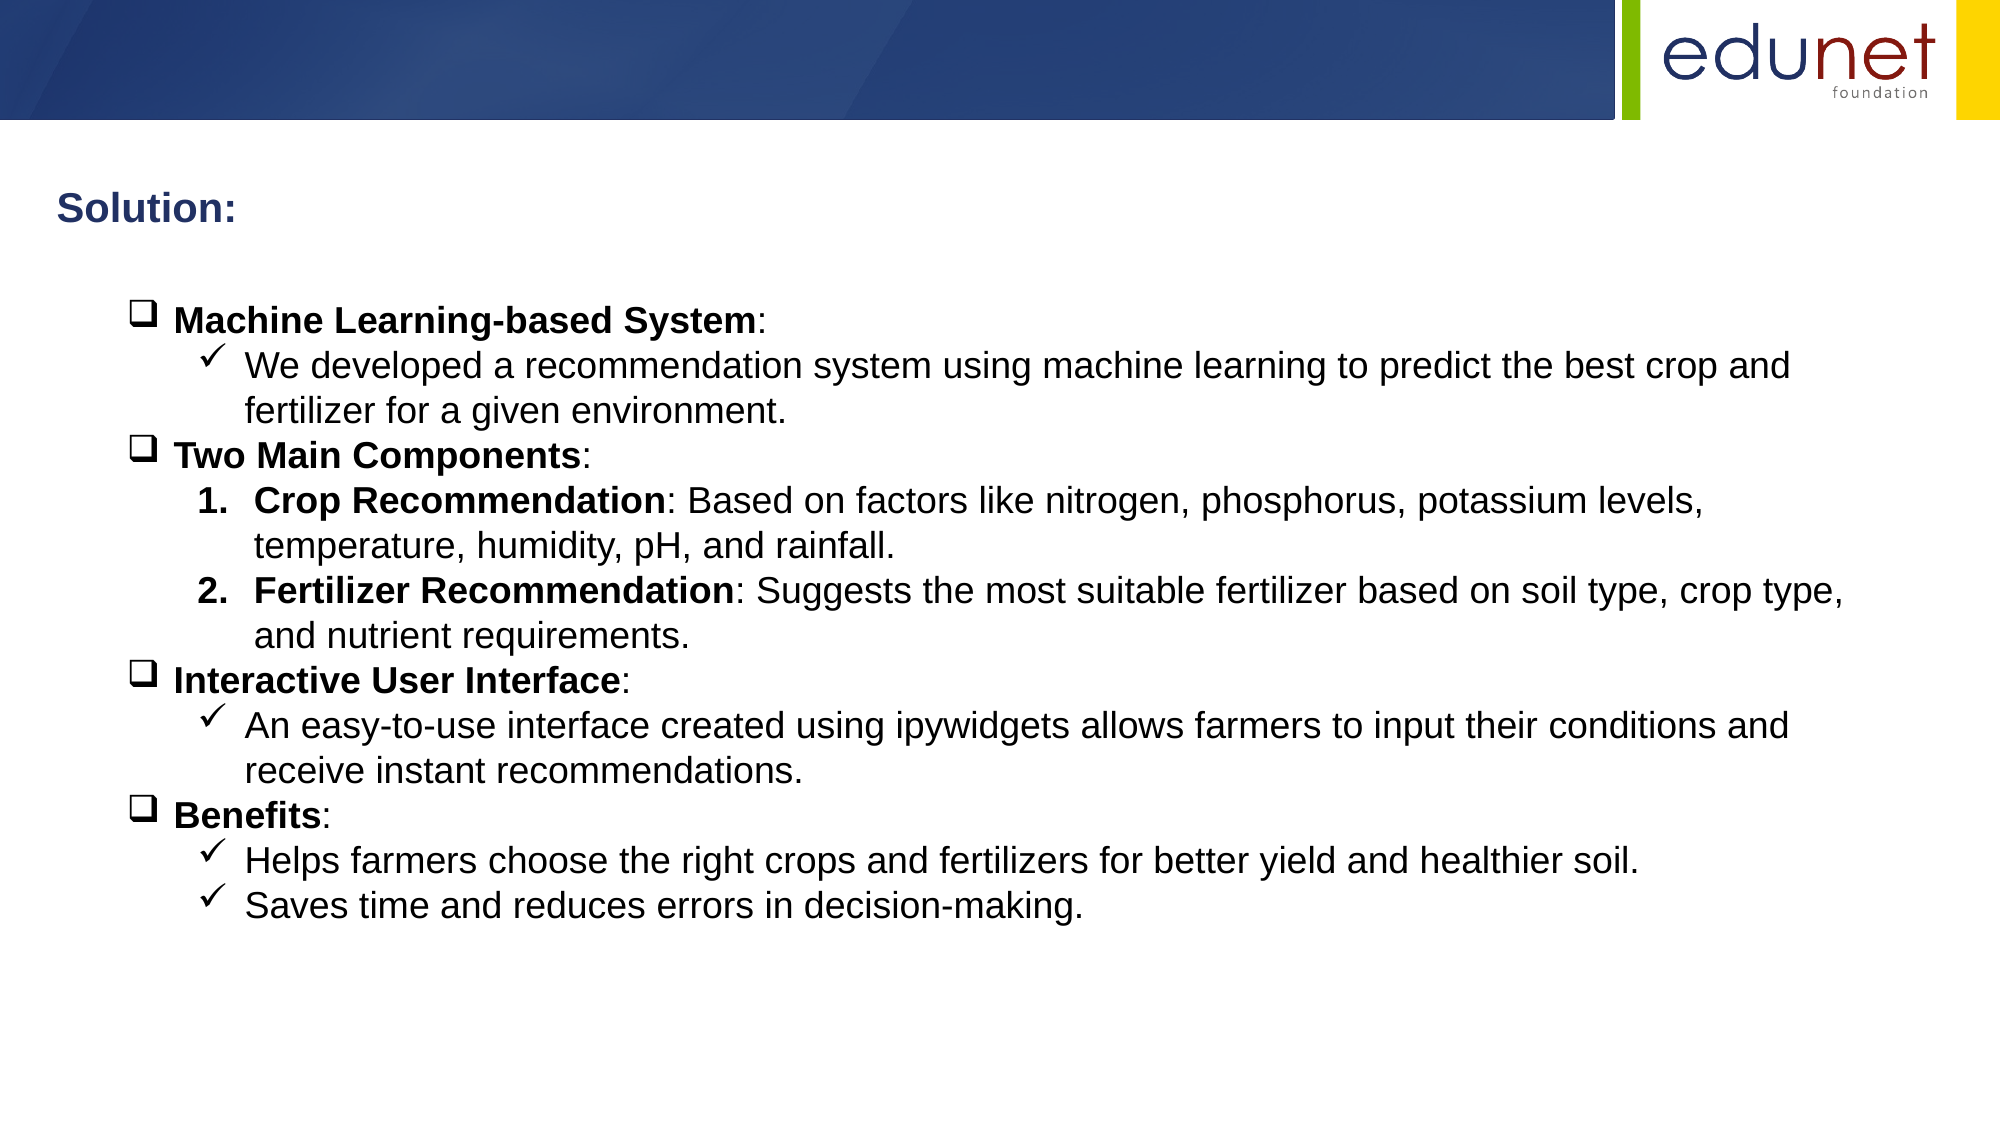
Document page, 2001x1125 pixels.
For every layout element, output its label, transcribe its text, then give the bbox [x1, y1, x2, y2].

text_box Machine Learning-based System: We developed a recommendation system using machine learning to predict the best crop and fertilizer for a given environment. Two Main Components: Crop Recommendation: Based on factors like nitrogen, phosphorus, potassium levels, temperature, humidity, pH, and rainfall. Fertilizer Recommendation: Suggests the most suitable fertilizer based on soil type, crop type, and nutrient requirements. Interactive User Interface: An easy-to-use interface created using ipywidgets allows farmers to input their conditions and receive instant recommendations. Benefits: Helps farmers choose the right crops and fertilizers for better yield and healthier soil. Saves time and reduces errors in decision-making. [111, 288, 1898, 979]
text_box Solution: [41, 172, 1043, 238]
picture [1652, 12, 1948, 108]
